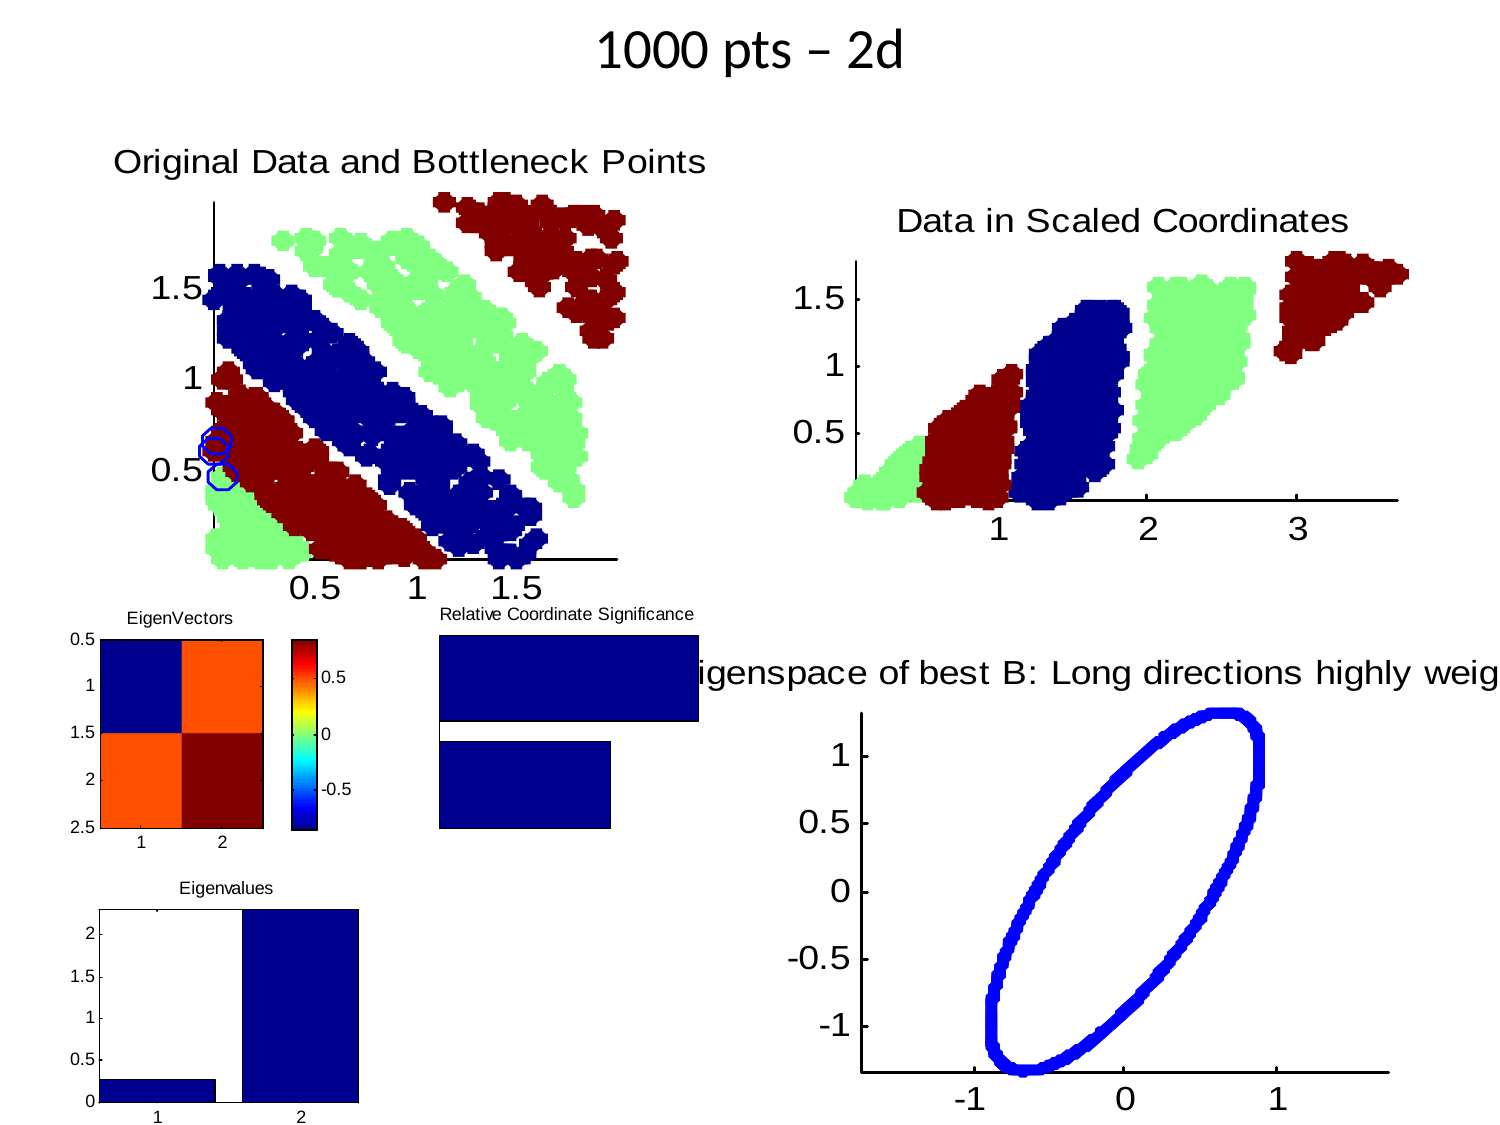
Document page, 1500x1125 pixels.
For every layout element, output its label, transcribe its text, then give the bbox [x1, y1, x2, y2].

title 1000 pts – 2d [75, 3, 1425, 88]
picture [0, 112, 1500, 1125]
